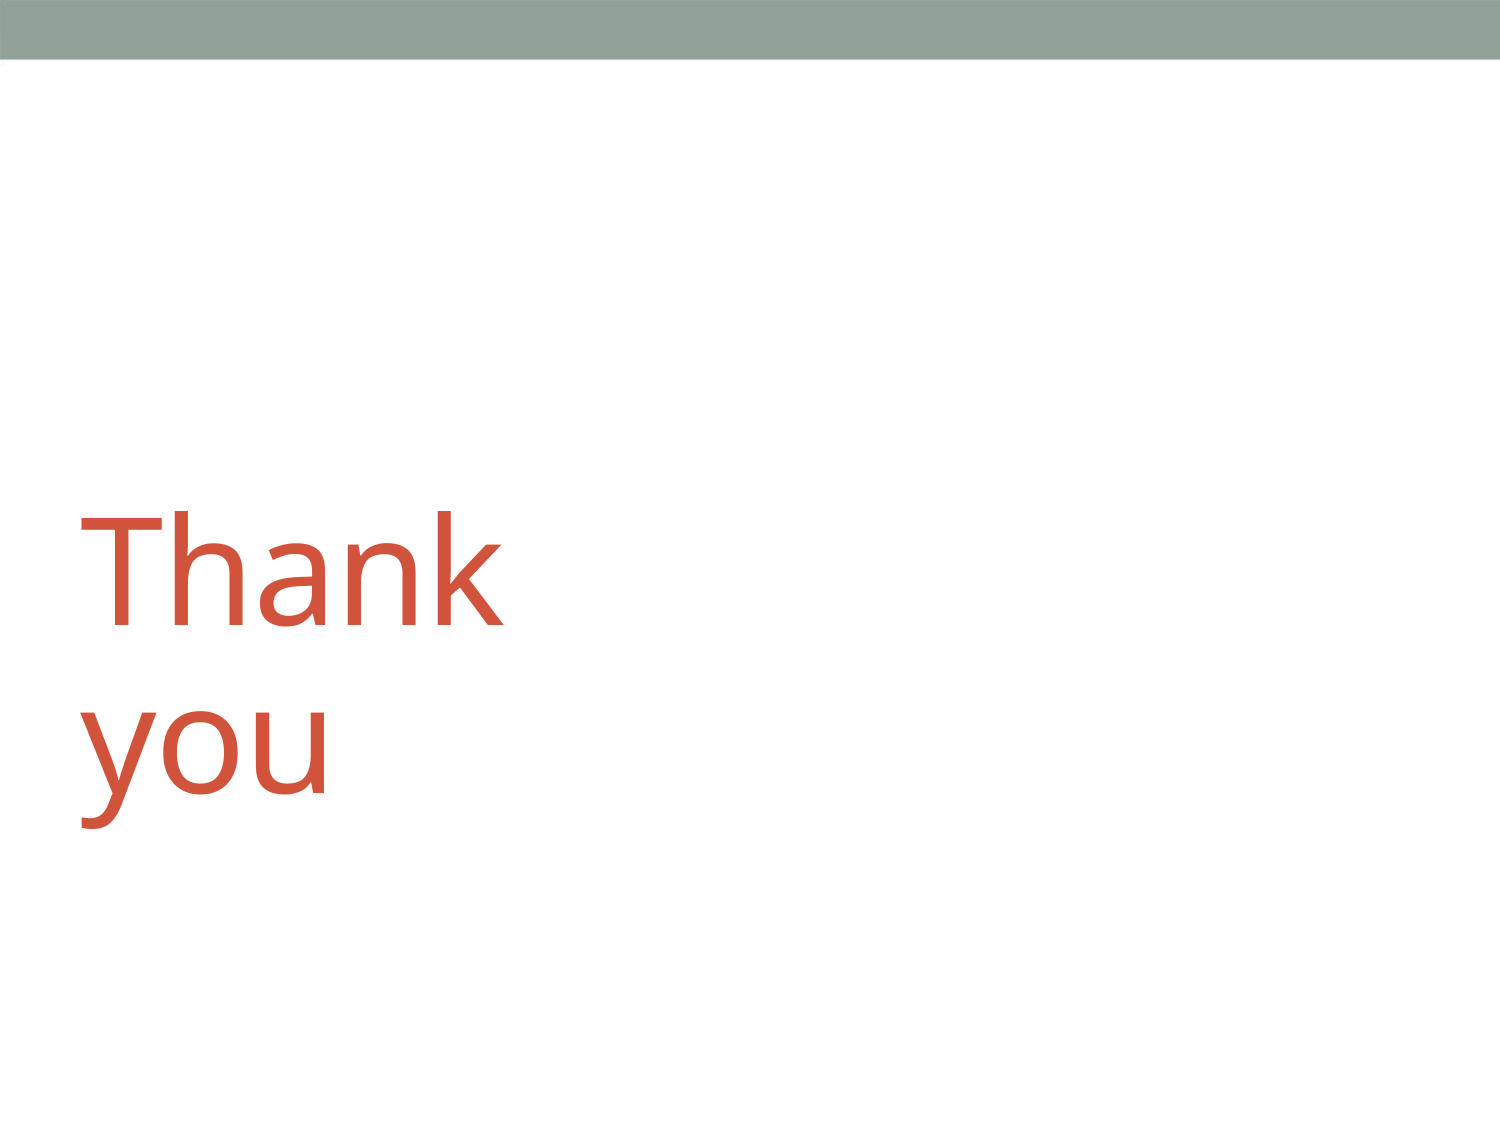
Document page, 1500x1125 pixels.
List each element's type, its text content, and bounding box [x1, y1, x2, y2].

text_box Thank you [80, 488, 790, 824]
text_box [0, 0, 1500, 1125]
